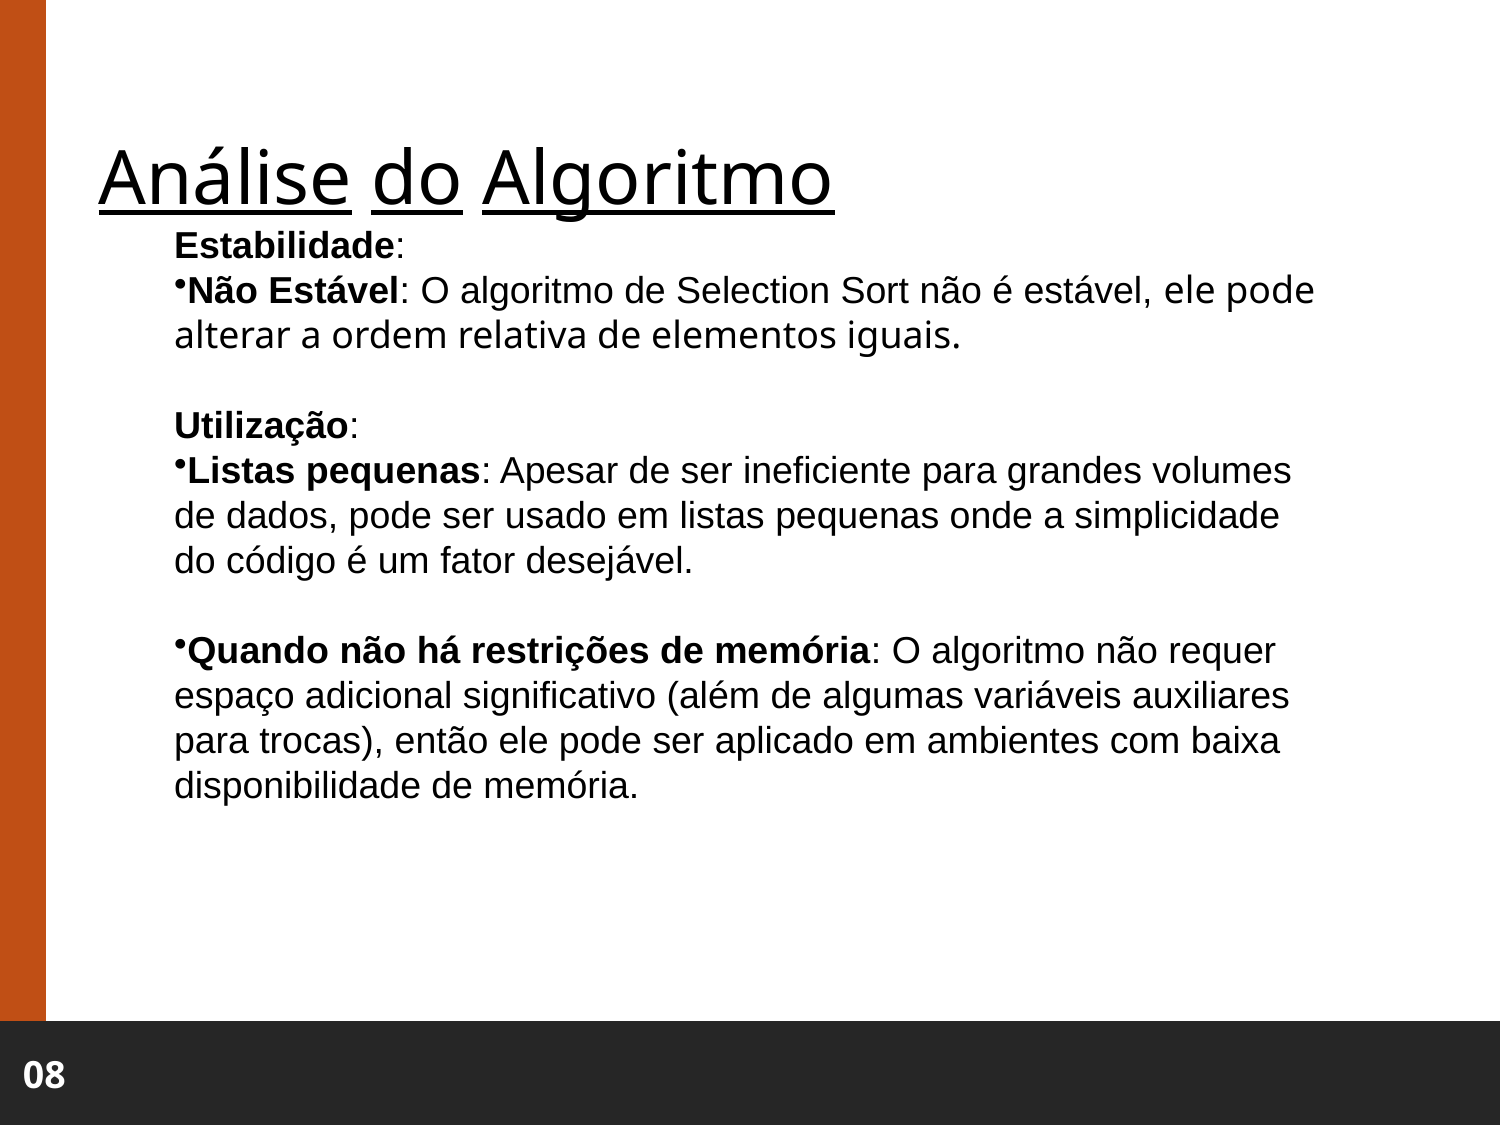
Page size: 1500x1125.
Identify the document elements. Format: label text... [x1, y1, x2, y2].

text_box Estabilidade: Não Estável: O algoritmo de Selection Sort não é estável, ele pode alterar a ordem relativa de elementos iguais. Utilização: Listas pequenas: Apesar de ser ineficiente para grandes volumes de dados, pode ser usado em listas pequenas onde a simplicidade do código é um fator desejável. Quando não há restrições de memória: O algoritmo não requer espaço adicional significativo (além de algumas variáveis auxiliares para trocas), então ele pode ser aplicado em ambientes com baixa disponibilidade de memória. [159, 214, 1341, 859]
text_box 08 [8, 1043, 86, 1104]
text_box Análise do Algoritmo [83, 121, 1284, 227]
text_box [0, 1021, 1500, 1125]
text_box [0, 0, 46, 1021]
